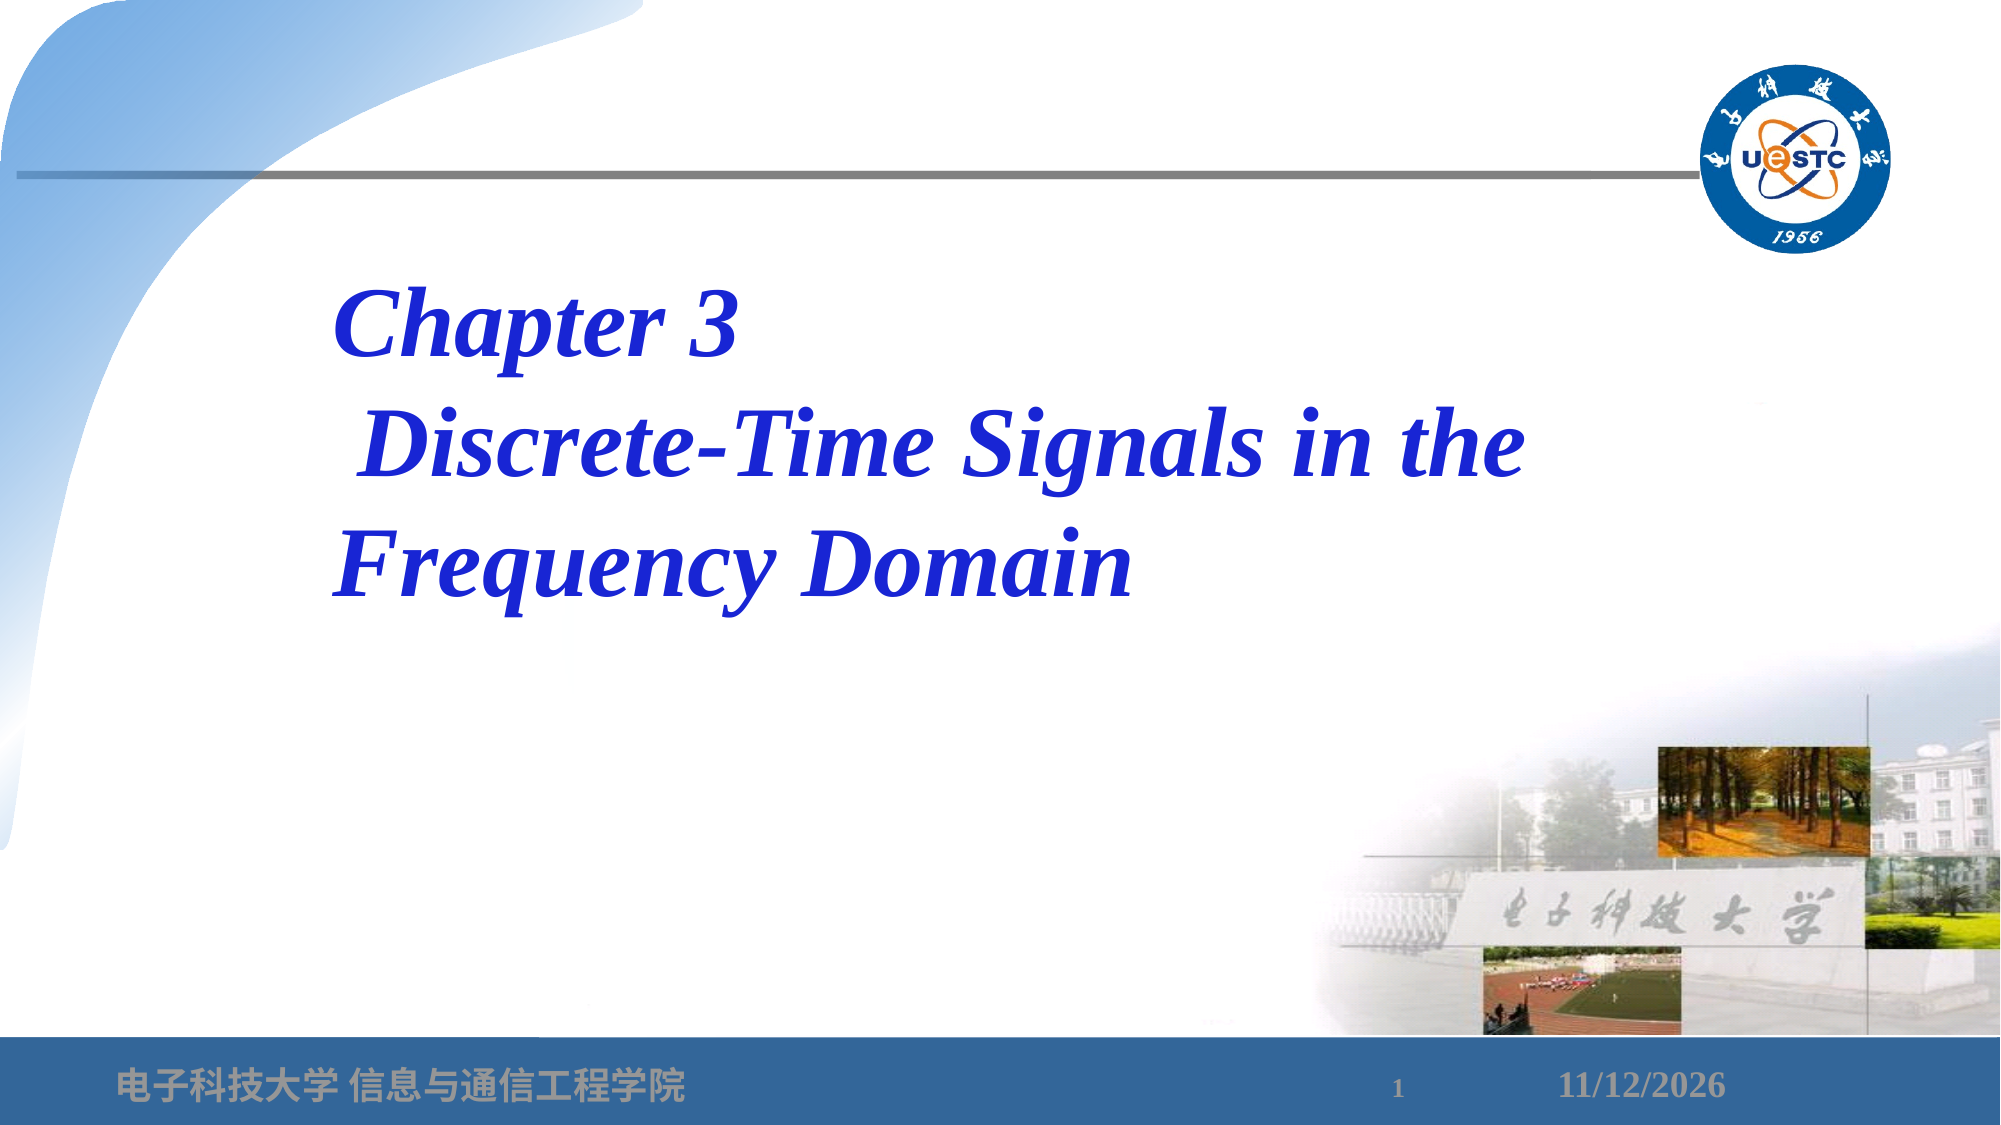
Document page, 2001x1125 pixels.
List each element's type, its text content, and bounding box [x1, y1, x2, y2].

picture [483, 267, 2001, 1037]
picture [1679, 56, 1940, 263]
text_box Chapter 3 Discrete-Time Signals in the Frequency Domain [317, 249, 1591, 741]
